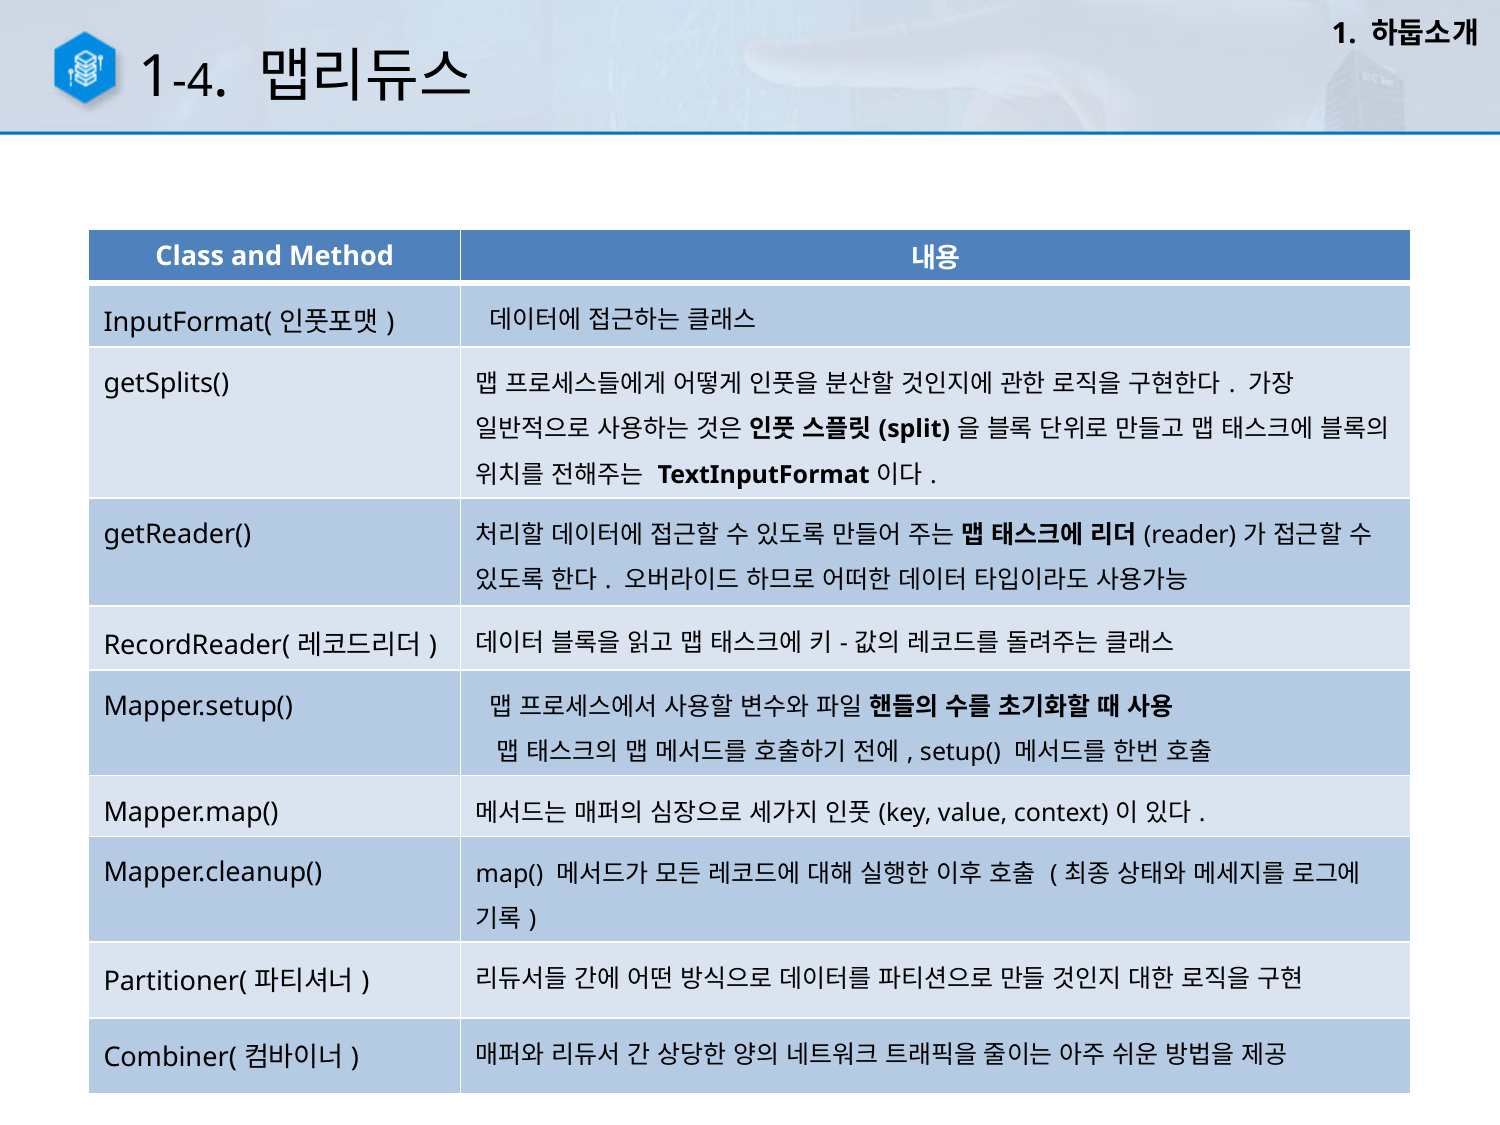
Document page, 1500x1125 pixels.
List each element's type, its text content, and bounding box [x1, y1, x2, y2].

text_box 1-4. 맵리듀스 [123, 31, 1247, 117]
table_cell 맵 프로세스들에게 어떻게 인풋을 분산할 것인지에 관한 로직을 구현한다. 가장 일반적으로 사용하는 것은 인풋 스플릿(split)을 블록 단위로 만들고 맵 태스크에 블록의 위치를 전해주는 TextInputFormat이다. [461, 348, 1410, 497]
table_cell 처리할 데이터에 접근할 수 있도록 만들어 주는 맵 태스크에 리더(reader)가 접근할 수 있도록 한다. 오버라이드 하므로 어떠한 데이터 타입이라도 사용가능 [461, 499, 1410, 605]
table_cell Mapper.setup() [89, 671, 460, 775]
table_cell Mapper.map() [89, 776, 460, 836]
table_cell 데이터 블록을 읽고 맵 태스크에 키-값의 레코드를 돌려주는 클래스 [461, 607, 1410, 669]
table_cell 리듀서들 간에 어떤 방식으로 데이터를 파티션으로 만들 것인지 대한 로직을 구현 [461, 943, 1410, 1017]
table_cell map() 메서드가 모든 레코드에 대해 실행한 이후 호출 (최종 상태와 메세지를 로그에 기록) [461, 837, 1410, 941]
picture [0, 0, 1500, 1125]
table_cell getSplits() [89, 348, 460, 497]
table_cell 데이터에 접근하는 클래스 [461, 286, 1410, 346]
table_cell RecordReader(레코드리더) [89, 607, 460, 669]
table_cell Mapper.cleanup() [89, 837, 460, 941]
table_cell 매퍼와 리듀서 간 상당한 양의 네트워크 트래픽을 줄이는 아주 쉬운 방법을 제공 [461, 1019, 1410, 1093]
table_cell InputFormat(인풋포맷) [89, 286, 460, 346]
table_cell Partitioner(파티셔너) [89, 943, 460, 1017]
text_box 1. 하둡소개 [1316, 7, 1500, 55]
table_header Class and Method [89, 230, 460, 280]
table_cell Combiner(컴바이너) [89, 1019, 460, 1093]
table_cell getReader() [89, 499, 460, 605]
table_cell 맵 프로세스에서 사용할 변수와 파일 핸들의 수를 초기화할 때 사용 맵 태스크의 맵 메서드를 호출하기 전에, setup() 메서드를 한번 호출 [461, 671, 1410, 775]
table_header 내용 [461, 230, 1410, 280]
table_cell 메서드는 매퍼의 심장으로 세가지 인풋(key, value, context)이 있다. [461, 776, 1410, 836]
